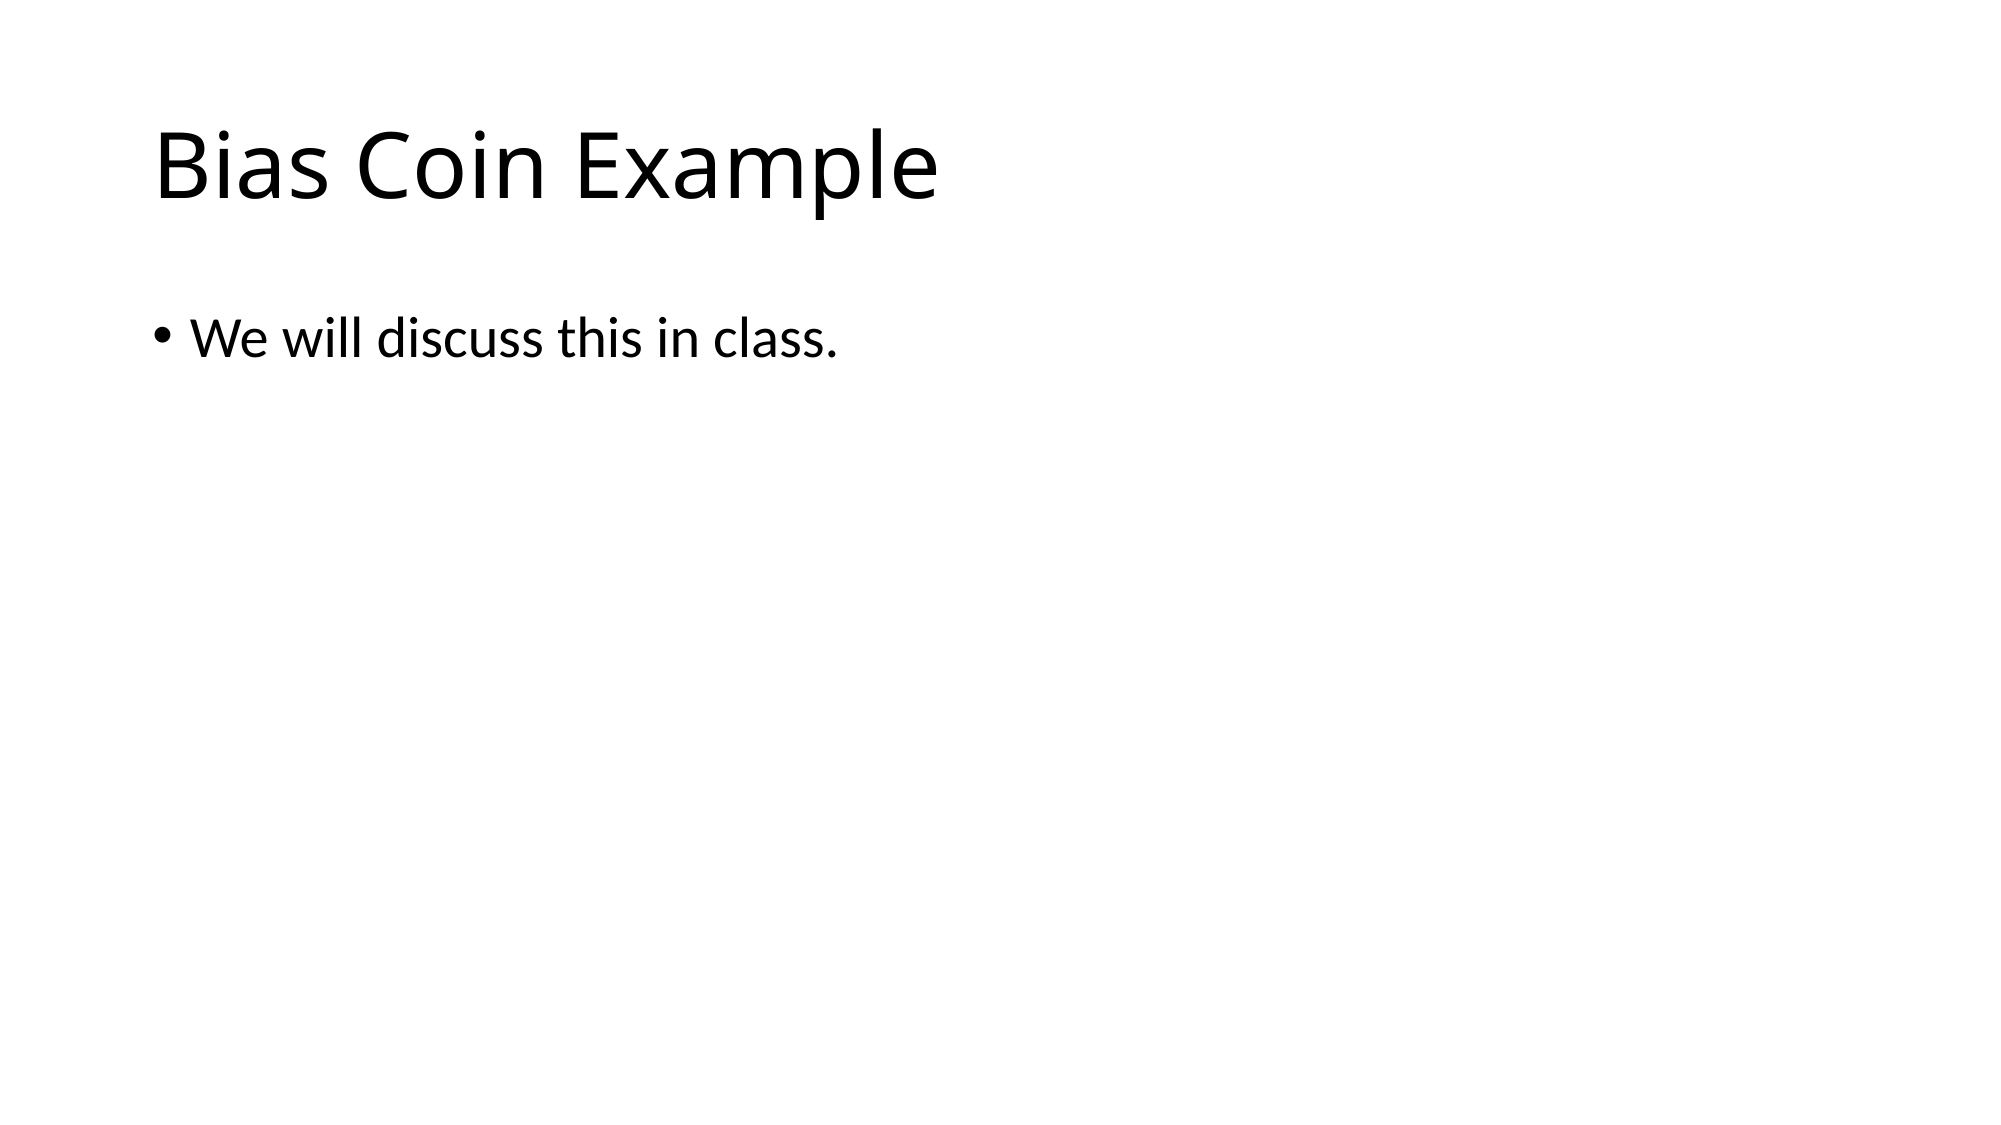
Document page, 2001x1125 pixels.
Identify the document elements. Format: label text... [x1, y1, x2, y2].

list We will discuss this in class. [137, 299, 1863, 1014]
title Bias Coin Example [137, 59, 1863, 278]
